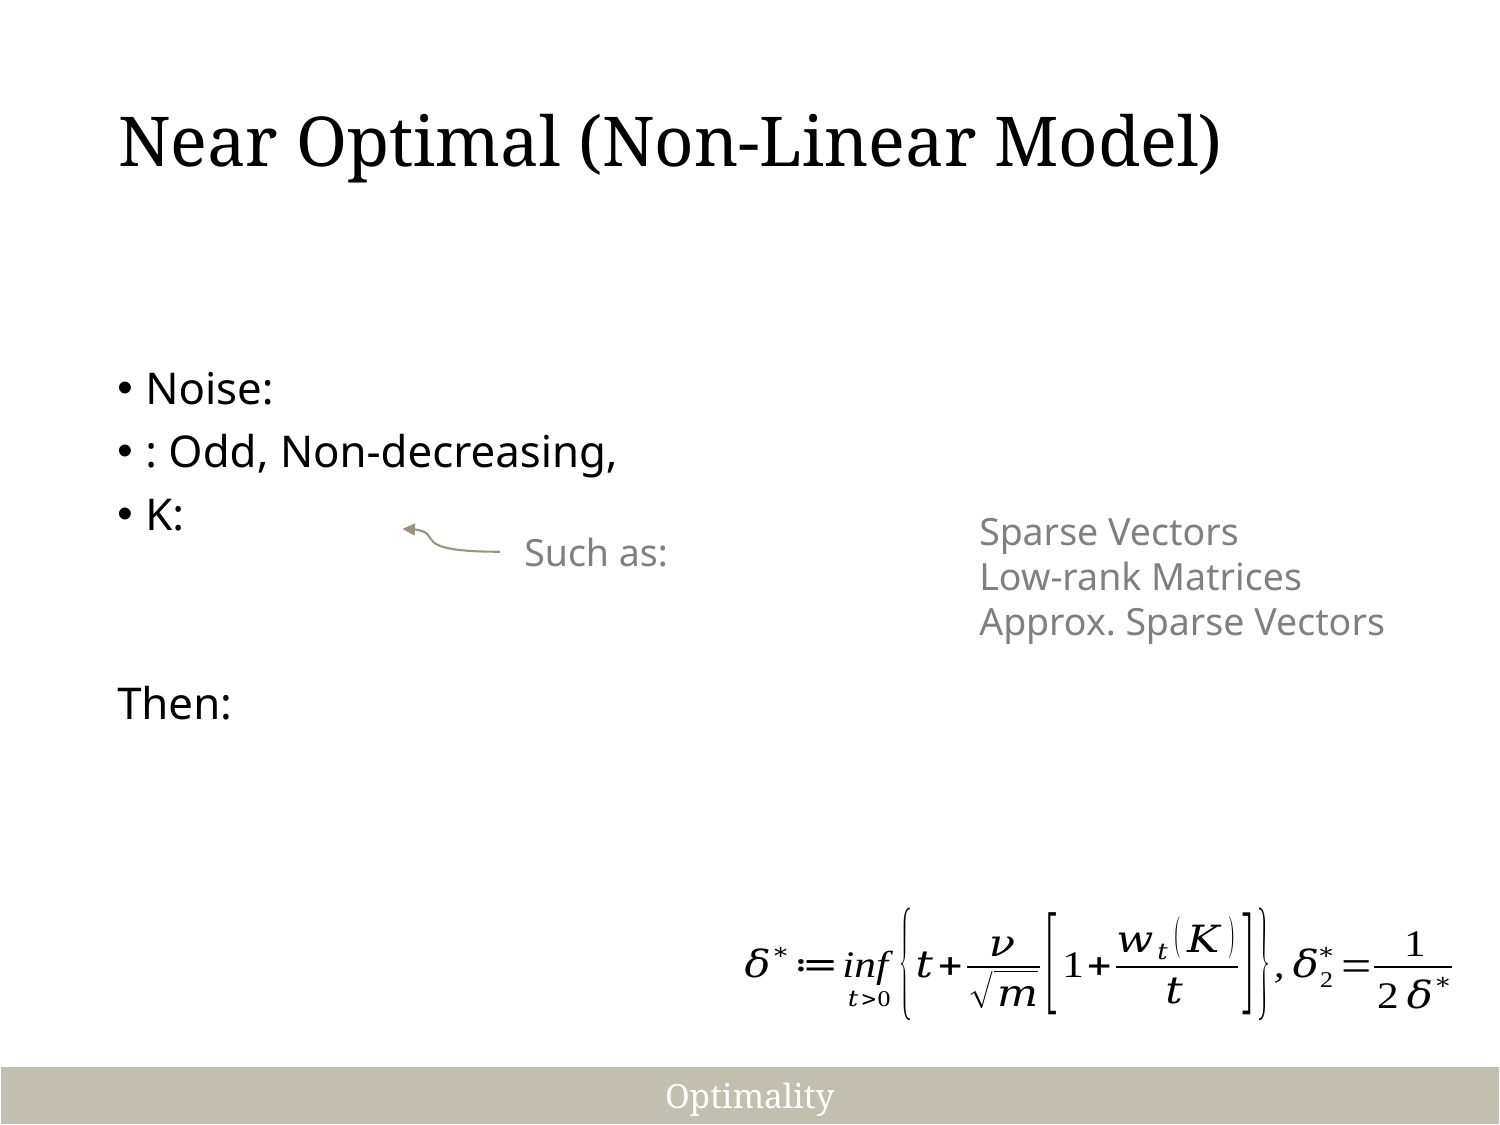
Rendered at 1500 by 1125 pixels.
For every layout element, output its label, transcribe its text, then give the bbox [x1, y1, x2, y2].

text_box Sparse Vectors Low-rank Matrices Approx. Sparse Vectors [964, 500, 1443, 650]
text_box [402, 528, 500, 587]
text_box Near Optimal (Non-Linear Model) [103, 59, 1397, 229]
text_box Optimality [0, 1065, 1500, 1125]
